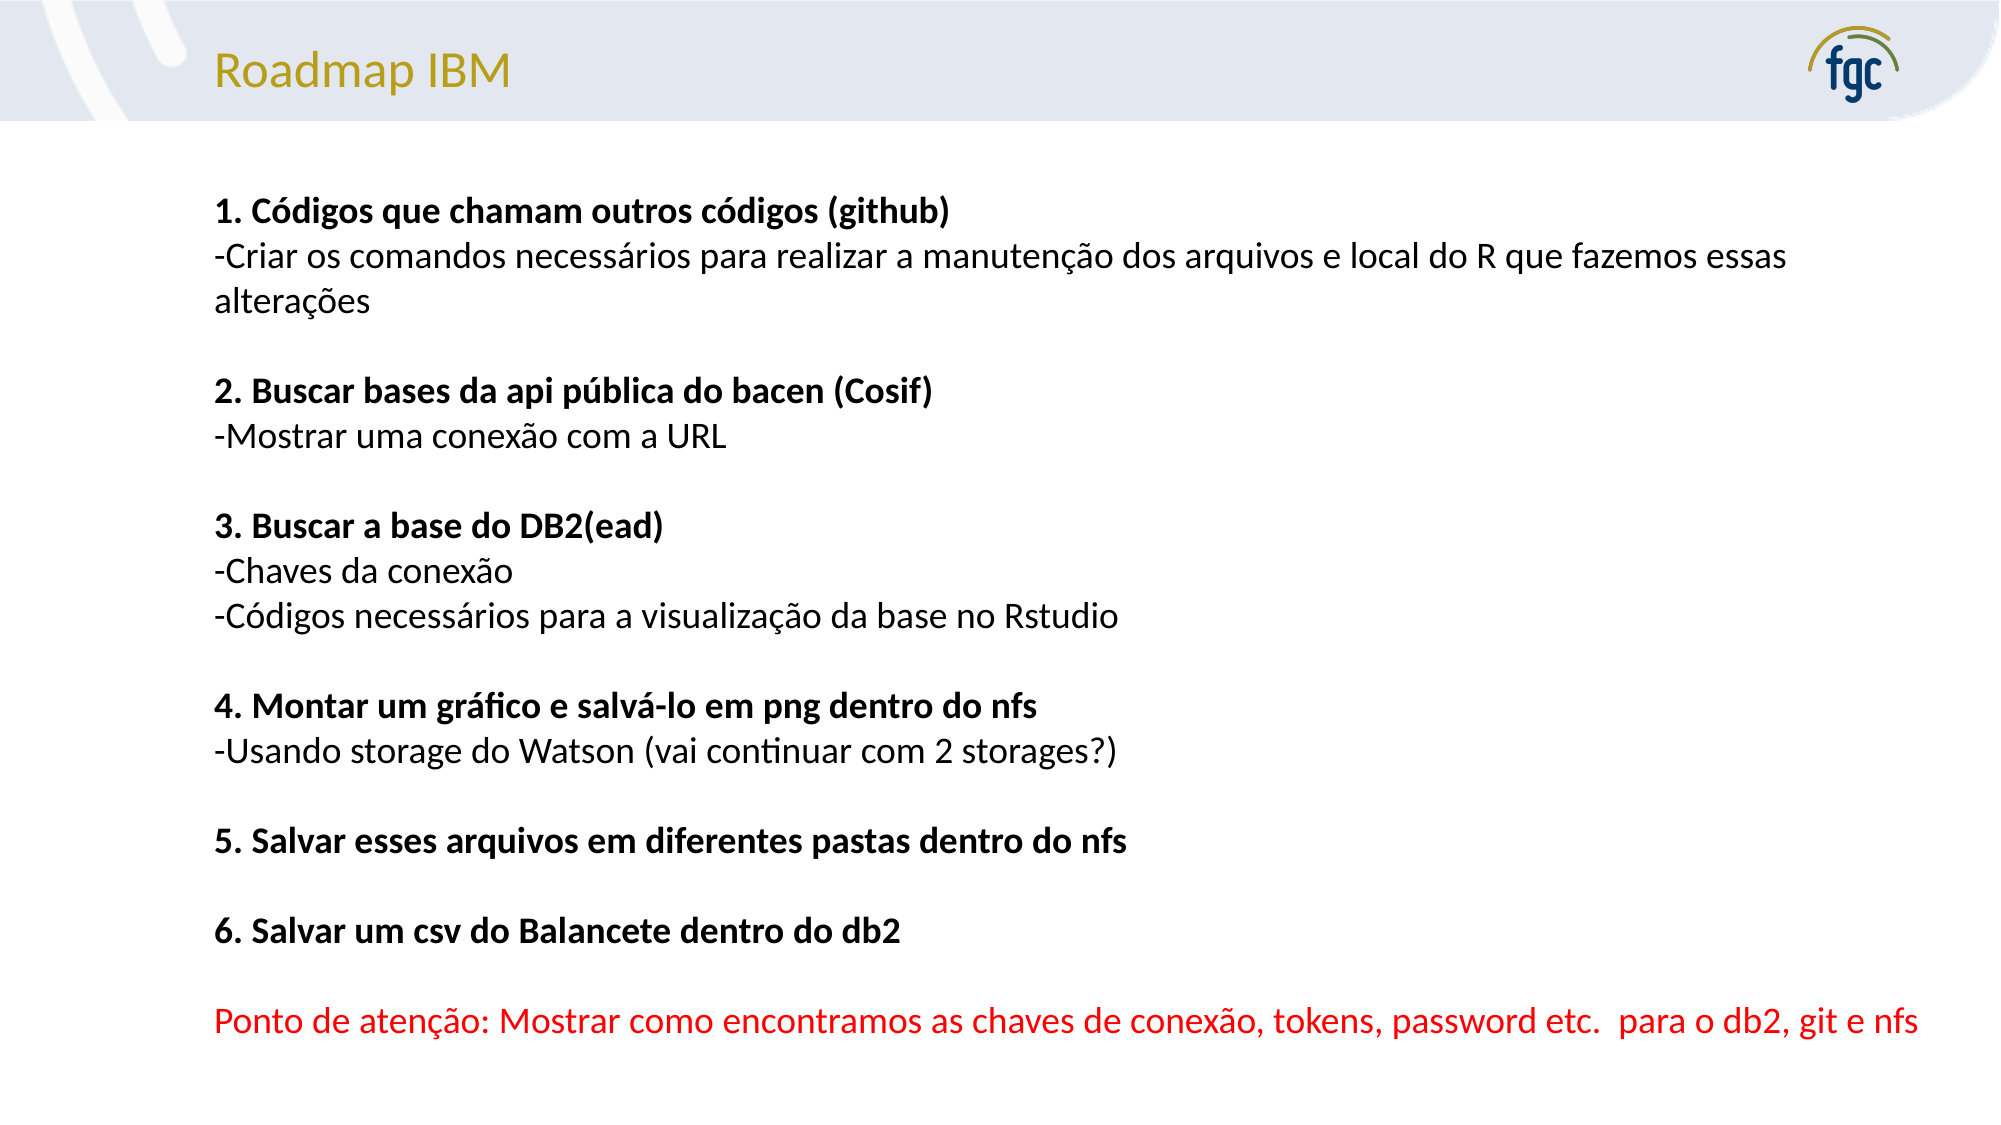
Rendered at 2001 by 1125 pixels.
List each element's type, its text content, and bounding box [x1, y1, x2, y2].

text_box 1. Códigos que chamam outros códigos (github) -Criar os comandos necessários para realizar a manutenção dos arquivos e local do R que fazemos essas alterações 2. Buscar bases da api pública do bacen (Cosif) -Mostrar uma conexão com a URL 3. Buscar a base do DB2(ead) -Chaves da conexão -Códigos necessários para a visualização da base no Rstudio 4. Montar um gráfico e salvá-lo em png dentro do nfs -Usando storage do Watson (vai continuar com 2 storages?) 5. Salvar esses arquivos em diferentes pastas dentro do nfs 6. Salvar um csv do Balancete dentro do db2 Ponto de atenção: Mostrar como encontramos as chaves de conexão, tokens, password etc. para o db2, git e nfs [199, 155, 1965, 1049]
picture [0, 0, 1999, 121]
